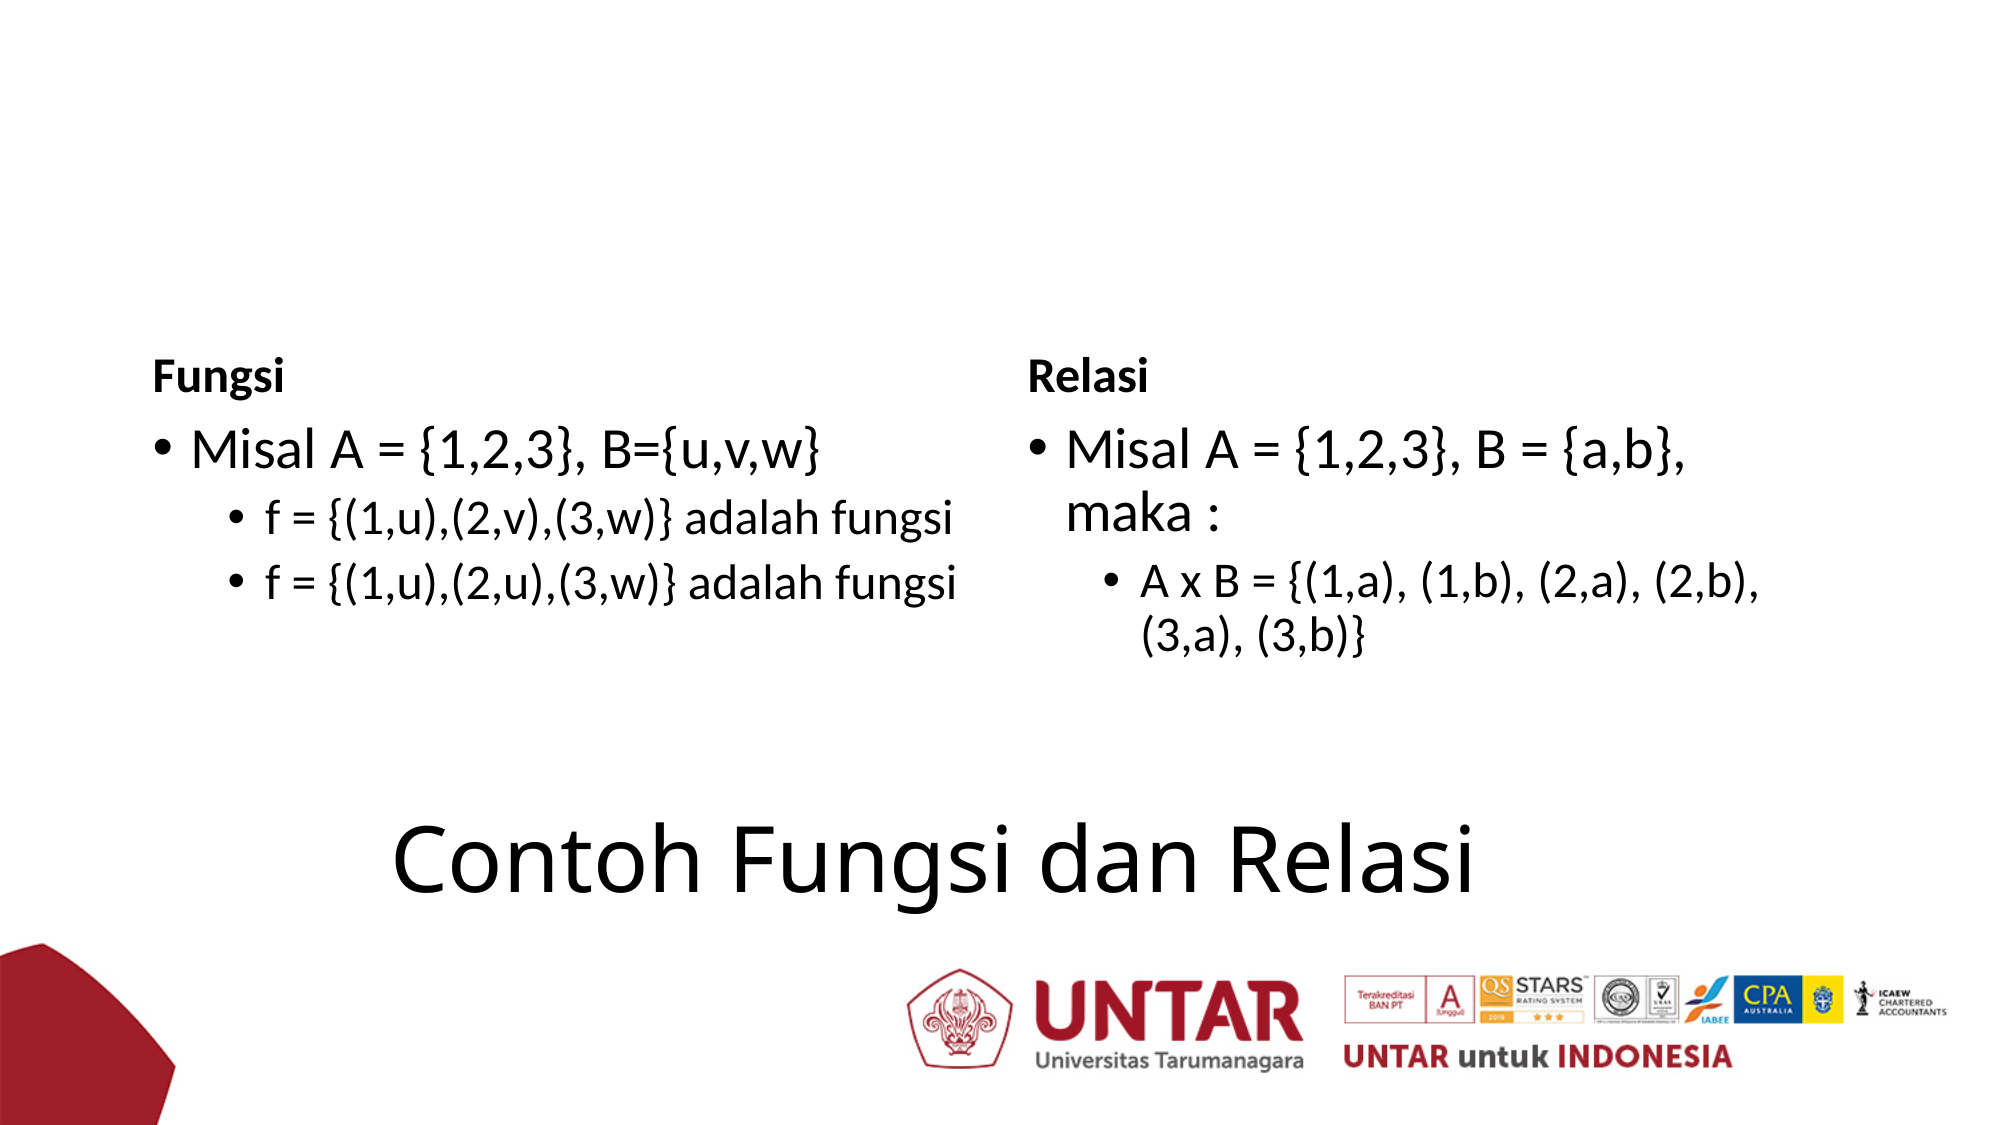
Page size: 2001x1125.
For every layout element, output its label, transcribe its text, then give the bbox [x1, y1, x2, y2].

list Relasi [1012, 275, 1863, 410]
list Fungsi [137, 275, 984, 410]
list Misal A = {1,2,3}, B = {a,b}, maka : A x B = {(1,a), (1,b), (2,a), (2,b), (3,a), (3,b)} [1012, 410, 1863, 1016]
picture [0, 0, 2001, 1125]
list Misal A = {1,2,3}, B={u,v,w} f = {(1,u),(2,v),(3,w)} adalah fungsi f = {(1,u),(2,u),(3,w)} adalah fungsi [137, 410, 984, 1016]
title Contoh Fungsi dan Relasi [984, 750, 1012, 975]
